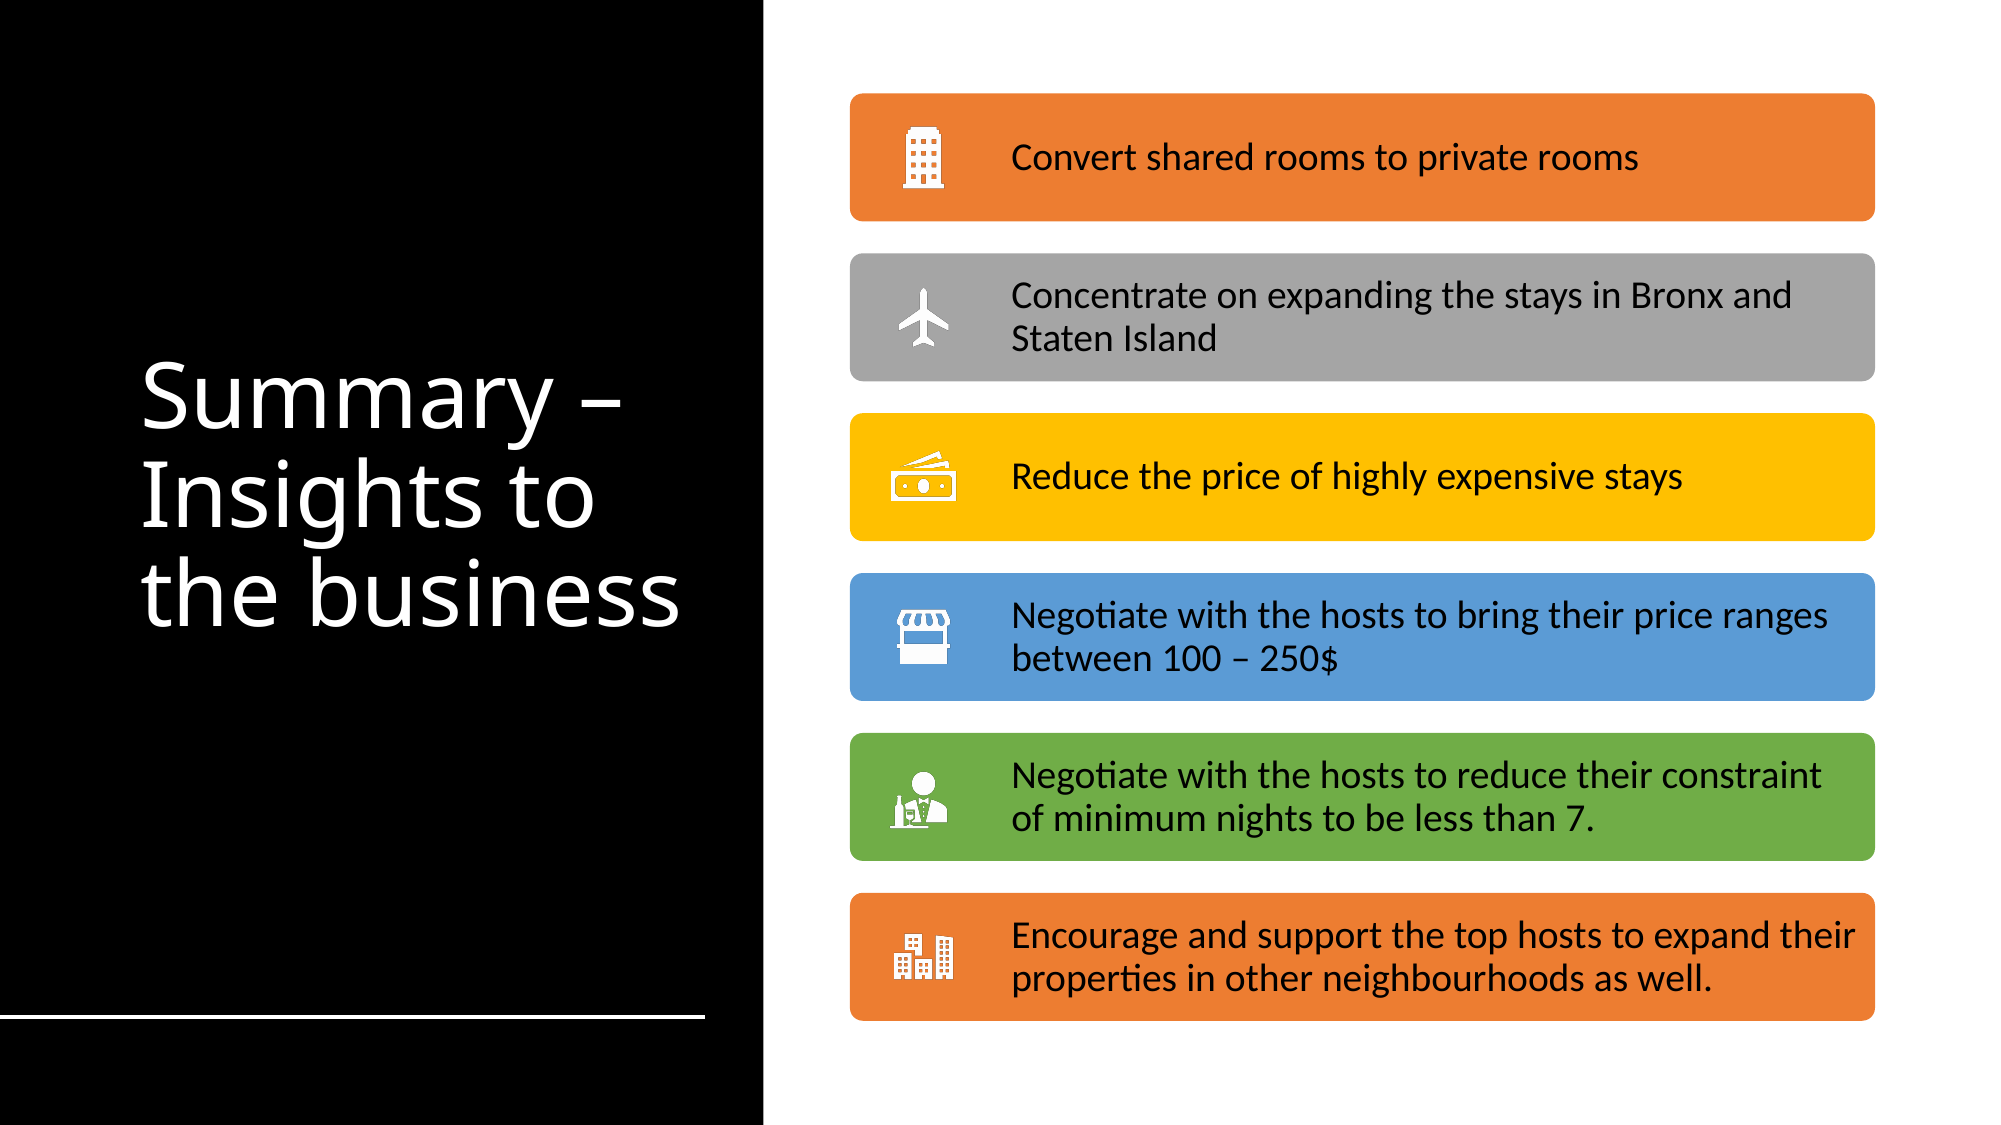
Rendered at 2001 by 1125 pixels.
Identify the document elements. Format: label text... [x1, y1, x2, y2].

text_box [0, 0, 764, 1125]
title Summary – Insights to the business [125, 91, 711, 905]
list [849, 93, 1875, 1022]
